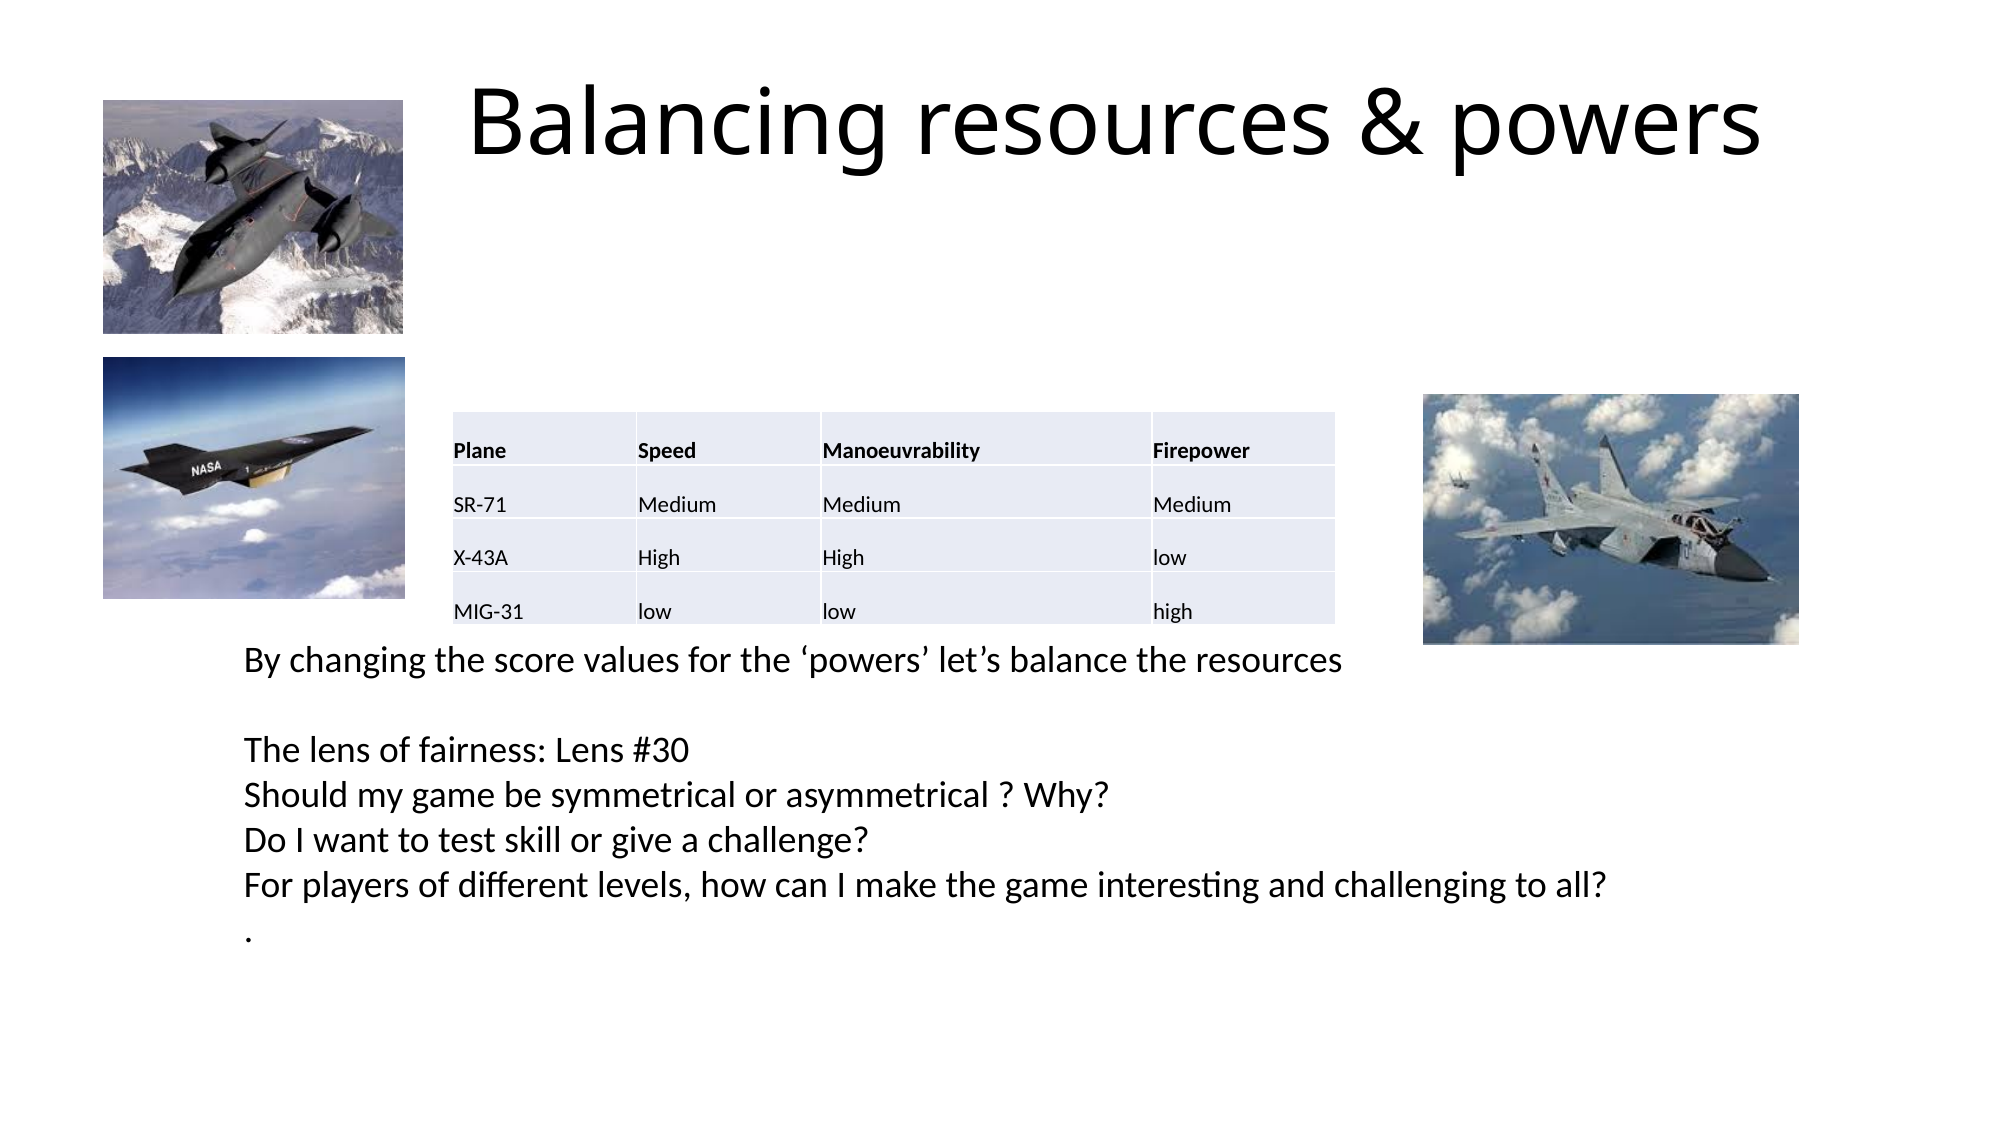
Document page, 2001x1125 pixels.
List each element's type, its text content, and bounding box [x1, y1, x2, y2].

table_cell low [822, 572, 1151, 624]
table_header Manoeuvrability [822, 412, 1151, 464]
table_header Plane [453, 412, 636, 464]
title Balancing resources & powers [451, 16, 2000, 234]
table_header Speed [637, 412, 820, 464]
table_cell High [637, 519, 820, 571]
table_cell high [1153, 572, 1335, 624]
table_cell X-43A [453, 519, 636, 571]
table_header Firepower [1153, 412, 1335, 464]
text_box By changing the score values for the ‘powers’ let’s balance the resources The lens of fairness: Lens #30 Should my game be symmetrical or asymmetrical ? Why? Do I want to test skill or give a challenge? For players of different levels, how can I make the game interesting and challenging to all? . [229, 627, 1625, 958]
table_cell low [1153, 519, 1335, 571]
table_cell Medium [1153, 466, 1335, 517]
picture [103, 100, 403, 334]
table_cell High [822, 519, 1151, 571]
table_cell MIG-31 [453, 572, 636, 624]
picture [103, 357, 405, 599]
table_cell low [637, 572, 820, 624]
table_cell SR-71 [453, 466, 636, 517]
table_cell Medium [822, 466, 1151, 517]
table_cell Medium [637, 466, 820, 517]
picture [1423, 394, 1799, 645]
